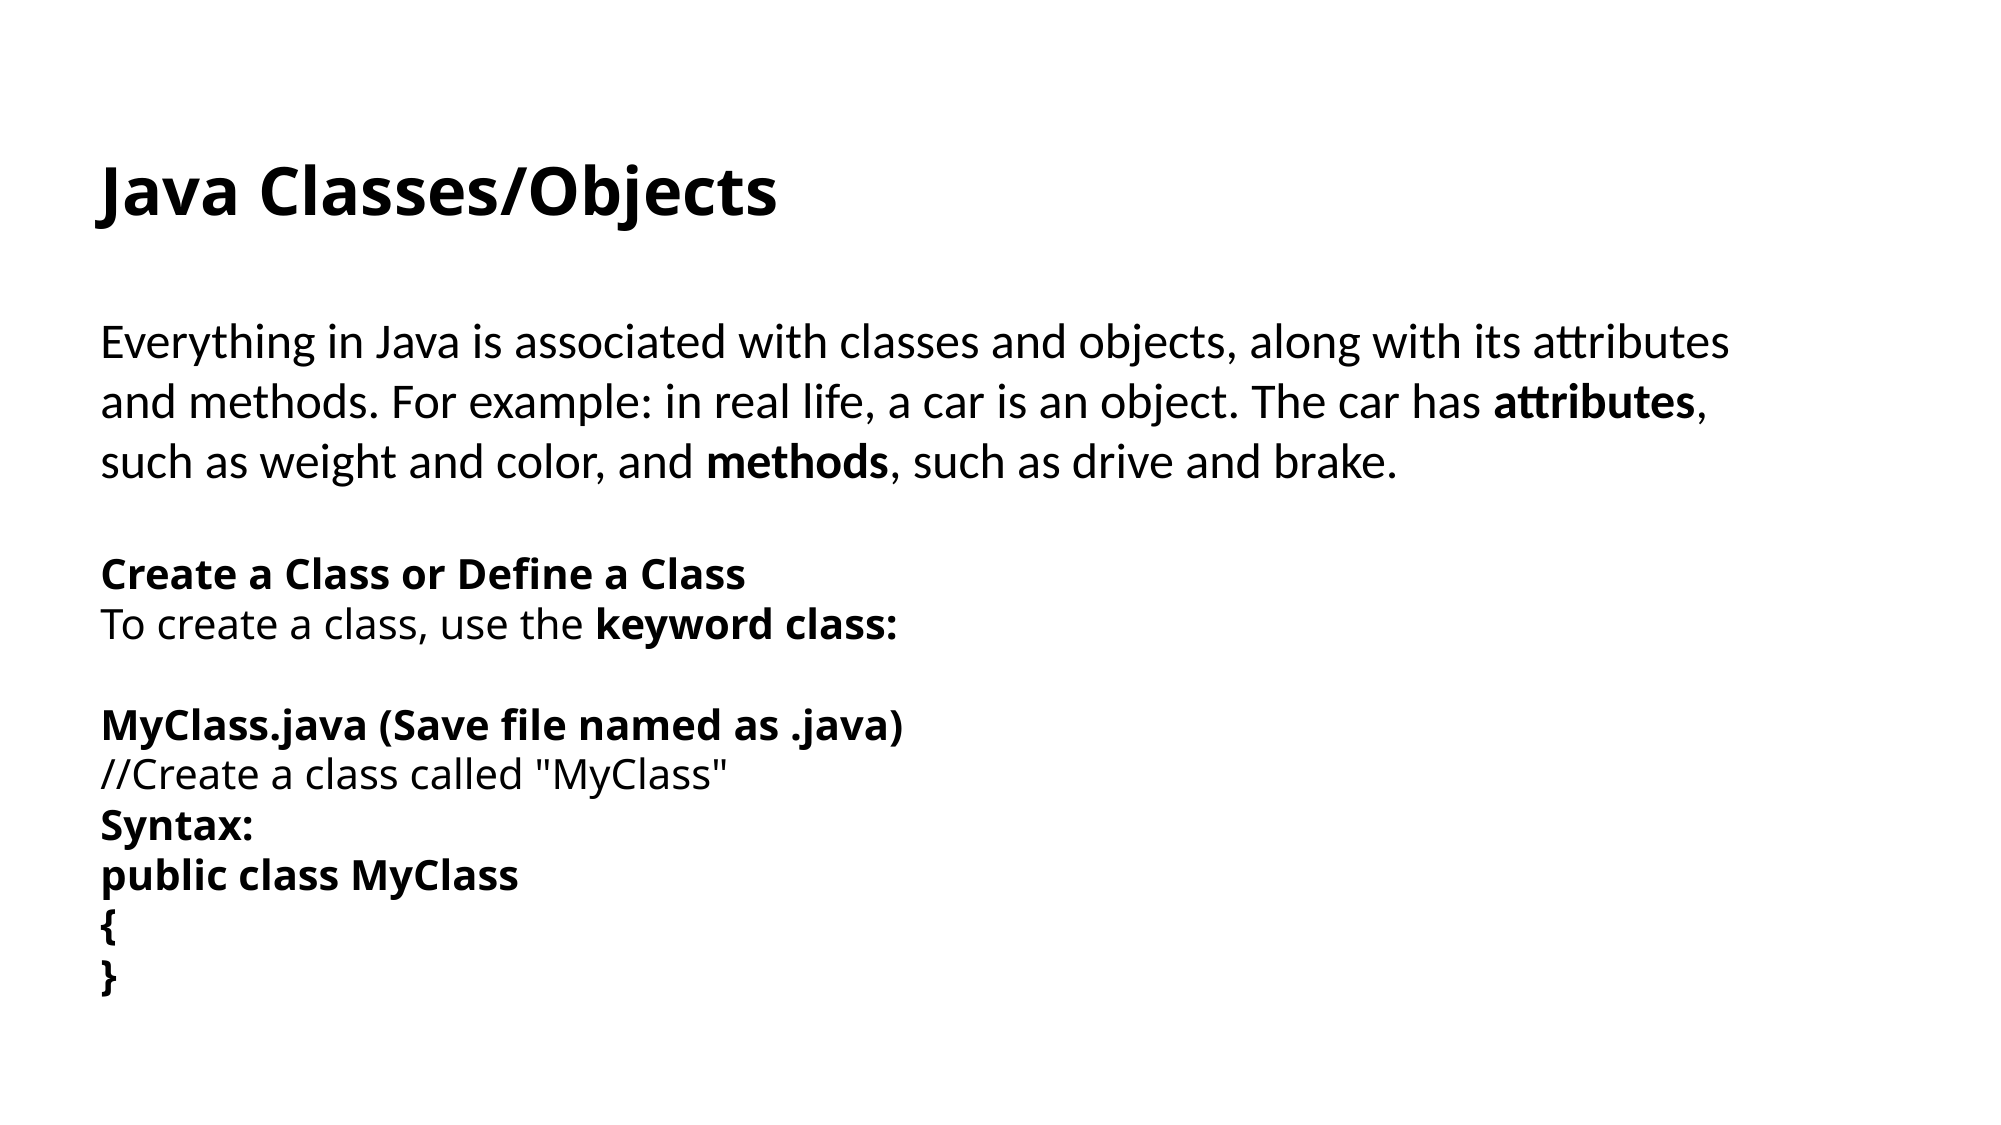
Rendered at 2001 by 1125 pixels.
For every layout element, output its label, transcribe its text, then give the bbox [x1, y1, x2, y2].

text_box Java Classes/Objects Everything in Java is associated with classes and objects, along with its attributes and methods. For example: in real life, a car is an object. The car has attributes, such as weight and color, and methods, such as drive and brake. Create a Class or Define a Class To create a class, use the keyword class: MyClass.java (Save file named as .java) //Create a class called "MyClass" Syntax: public class MyClass { } [85, 140, 1826, 1006]
